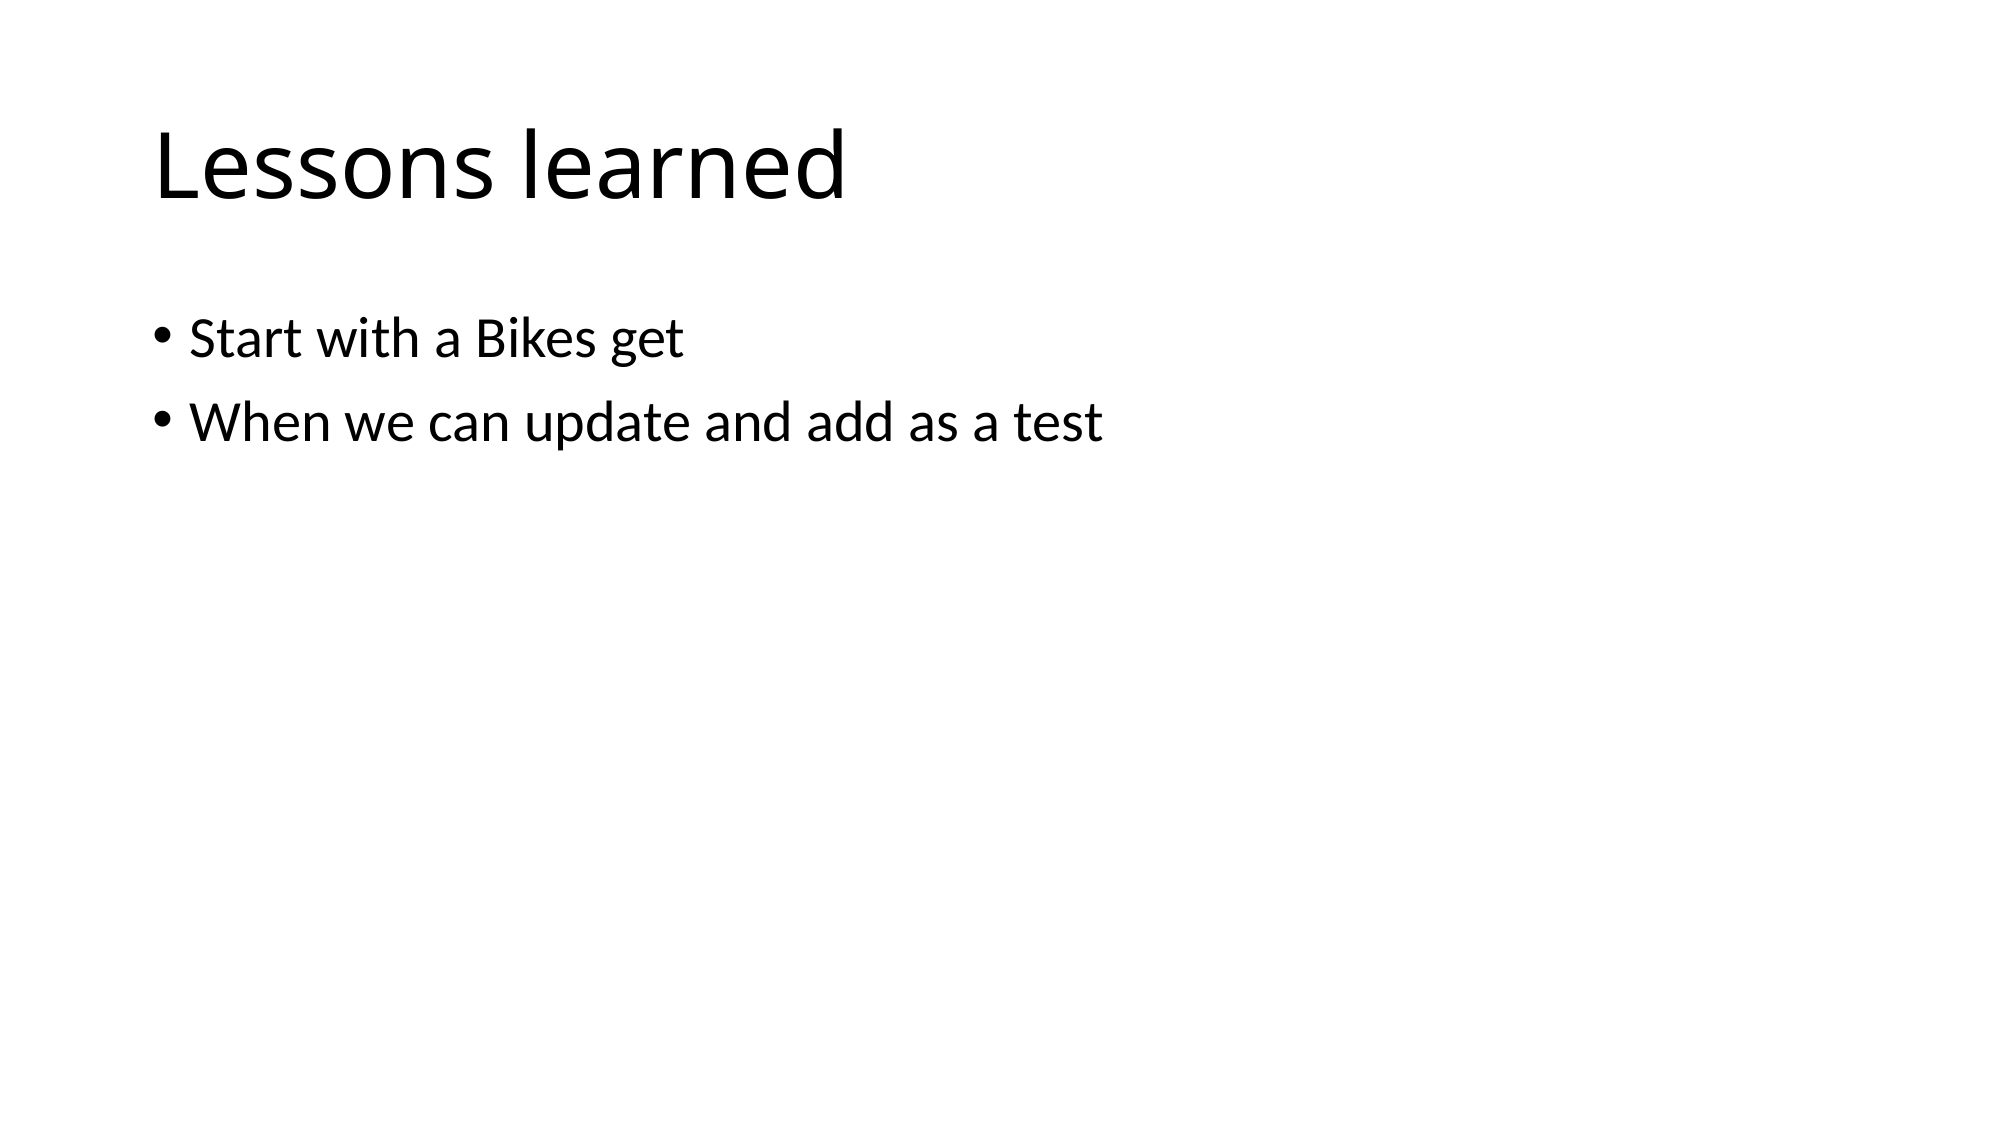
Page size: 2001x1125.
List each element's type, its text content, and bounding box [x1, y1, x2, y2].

title Lessons learned [137, 59, 1863, 278]
list Start with a Bikes get When we can update and add as a test [137, 299, 1863, 1014]
